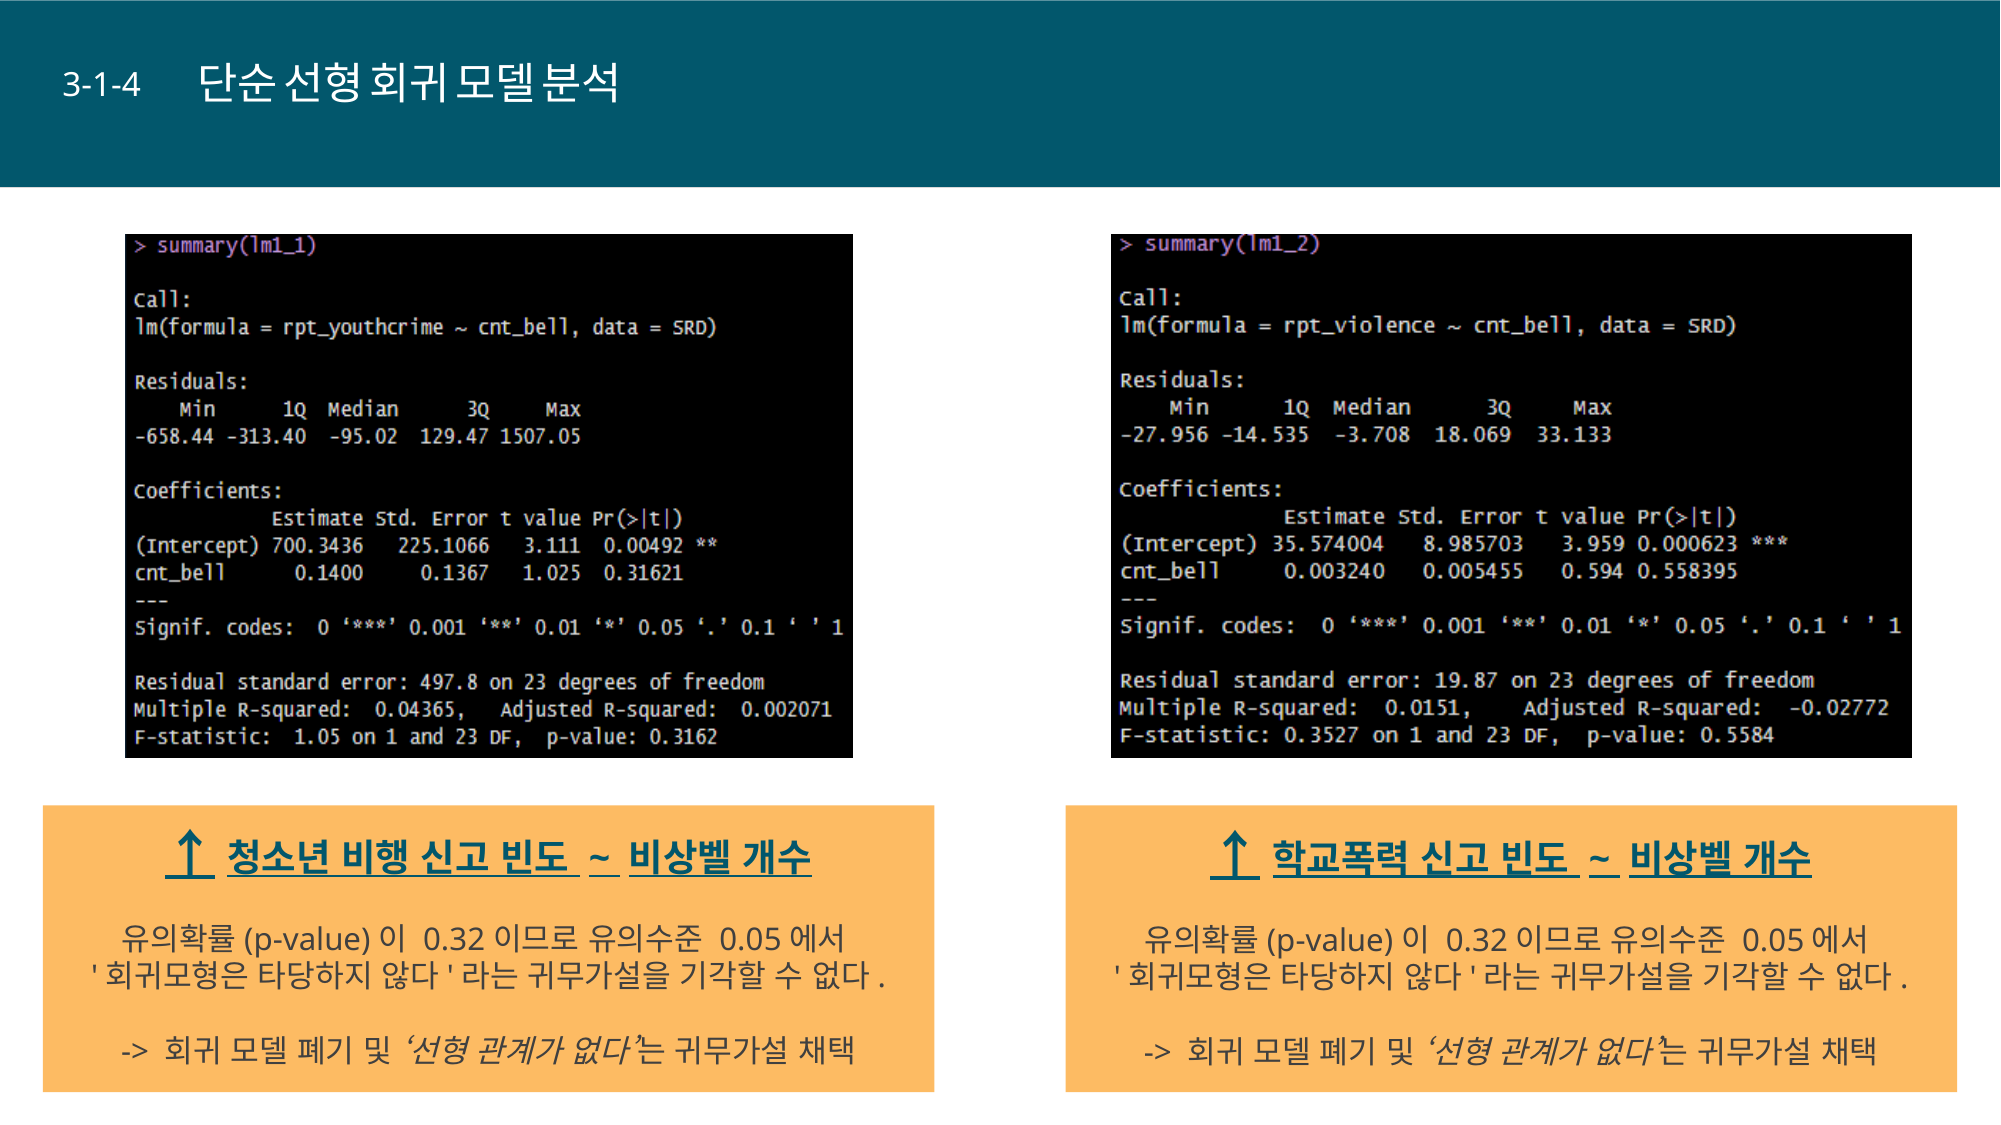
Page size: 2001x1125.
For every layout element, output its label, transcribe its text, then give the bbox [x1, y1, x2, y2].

picture [1111, 234, 1912, 758]
text_box [1065, 804, 1958, 1093]
text_box 단 순 선 형 회 귀 모 델 분 석 [183, 48, 637, 116]
text_box 3-1-4 [47, 56, 156, 111]
text_box [42, 804, 935, 1093]
picture [125, 234, 853, 758]
text_box [0, 0, 2000, 187]
text_box ↑학교폭력 신고 빈도 ~ 비상벨 개수 유의확률(p-value)이 0.32이므로 유의수준 0.05에서 '회귀모형은 타당하지 않다'라는 귀무가설을 기각할 수 없다. -> 회귀 모델 폐기 및 ‘선형 관계가 없다’는 귀무가설 채택 [1078, 815, 1944, 1077]
text_box ↑청소년 비행 신고 빈도 ~ 비상벨 개수 유의확률(p-value)이 0.32이므로 유의수준 0.05에서 '회귀모형은 타당하지 않다'라는 귀무가설을 기각할 수 없다. -> 회귀 모델 폐기 및 ‘선형 관계가 없다’는 귀무가설 채택 [55, 814, 922, 1077]
